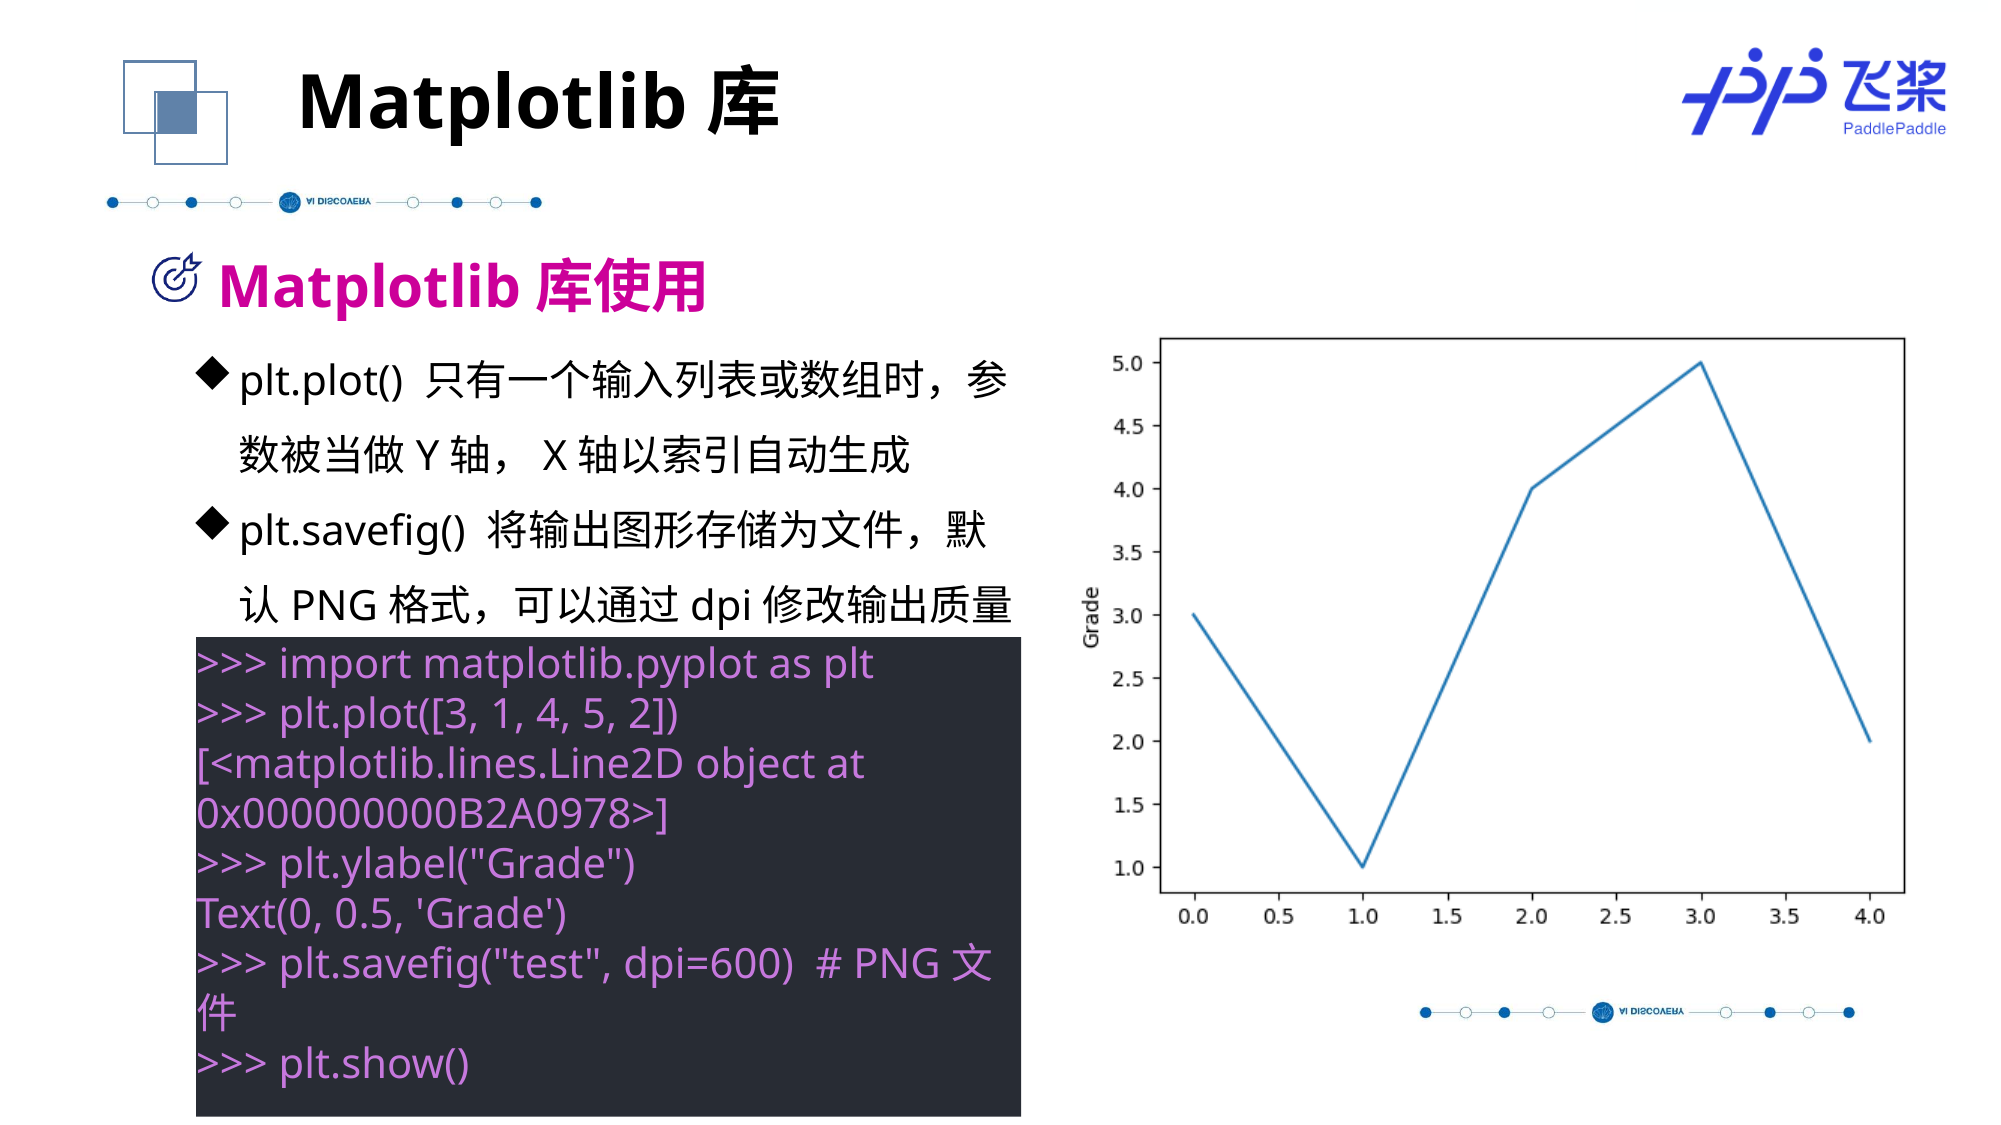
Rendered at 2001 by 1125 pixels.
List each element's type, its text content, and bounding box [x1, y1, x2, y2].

text_box Matplotlib库使用 [202, 224, 856, 321]
picture [1039, 251, 2000, 972]
text_box >>> import matplotlib.pyplot as plt >>> plt.plot([3, 1, 4, 5, 2]) [<matplotlib.lines.Line2D object at 0x000000000B2A0978>] >>> plt.ylabel("Grade") Text(0, 0.5, 'Grade') >>> plt.savefig("test", dpi=600) # PNG文件 >>> plt.show() [196, 637, 1022, 1117]
picture [95, 180, 550, 229]
text_box plt.plot() 只有一个输入列表或数组时，参数被当做Y轴，X轴以索引自动生成 plt.savefig() 将输出图形存储为文件，默认PNG格式，可以通过dpi修改输出质量 [177, 321, 1039, 704]
text_box Matplotlib库 [281, 45, 889, 151]
picture [1635, 0, 1988, 173]
picture [151, 251, 203, 302]
picture [1408, 990, 1863, 1039]
